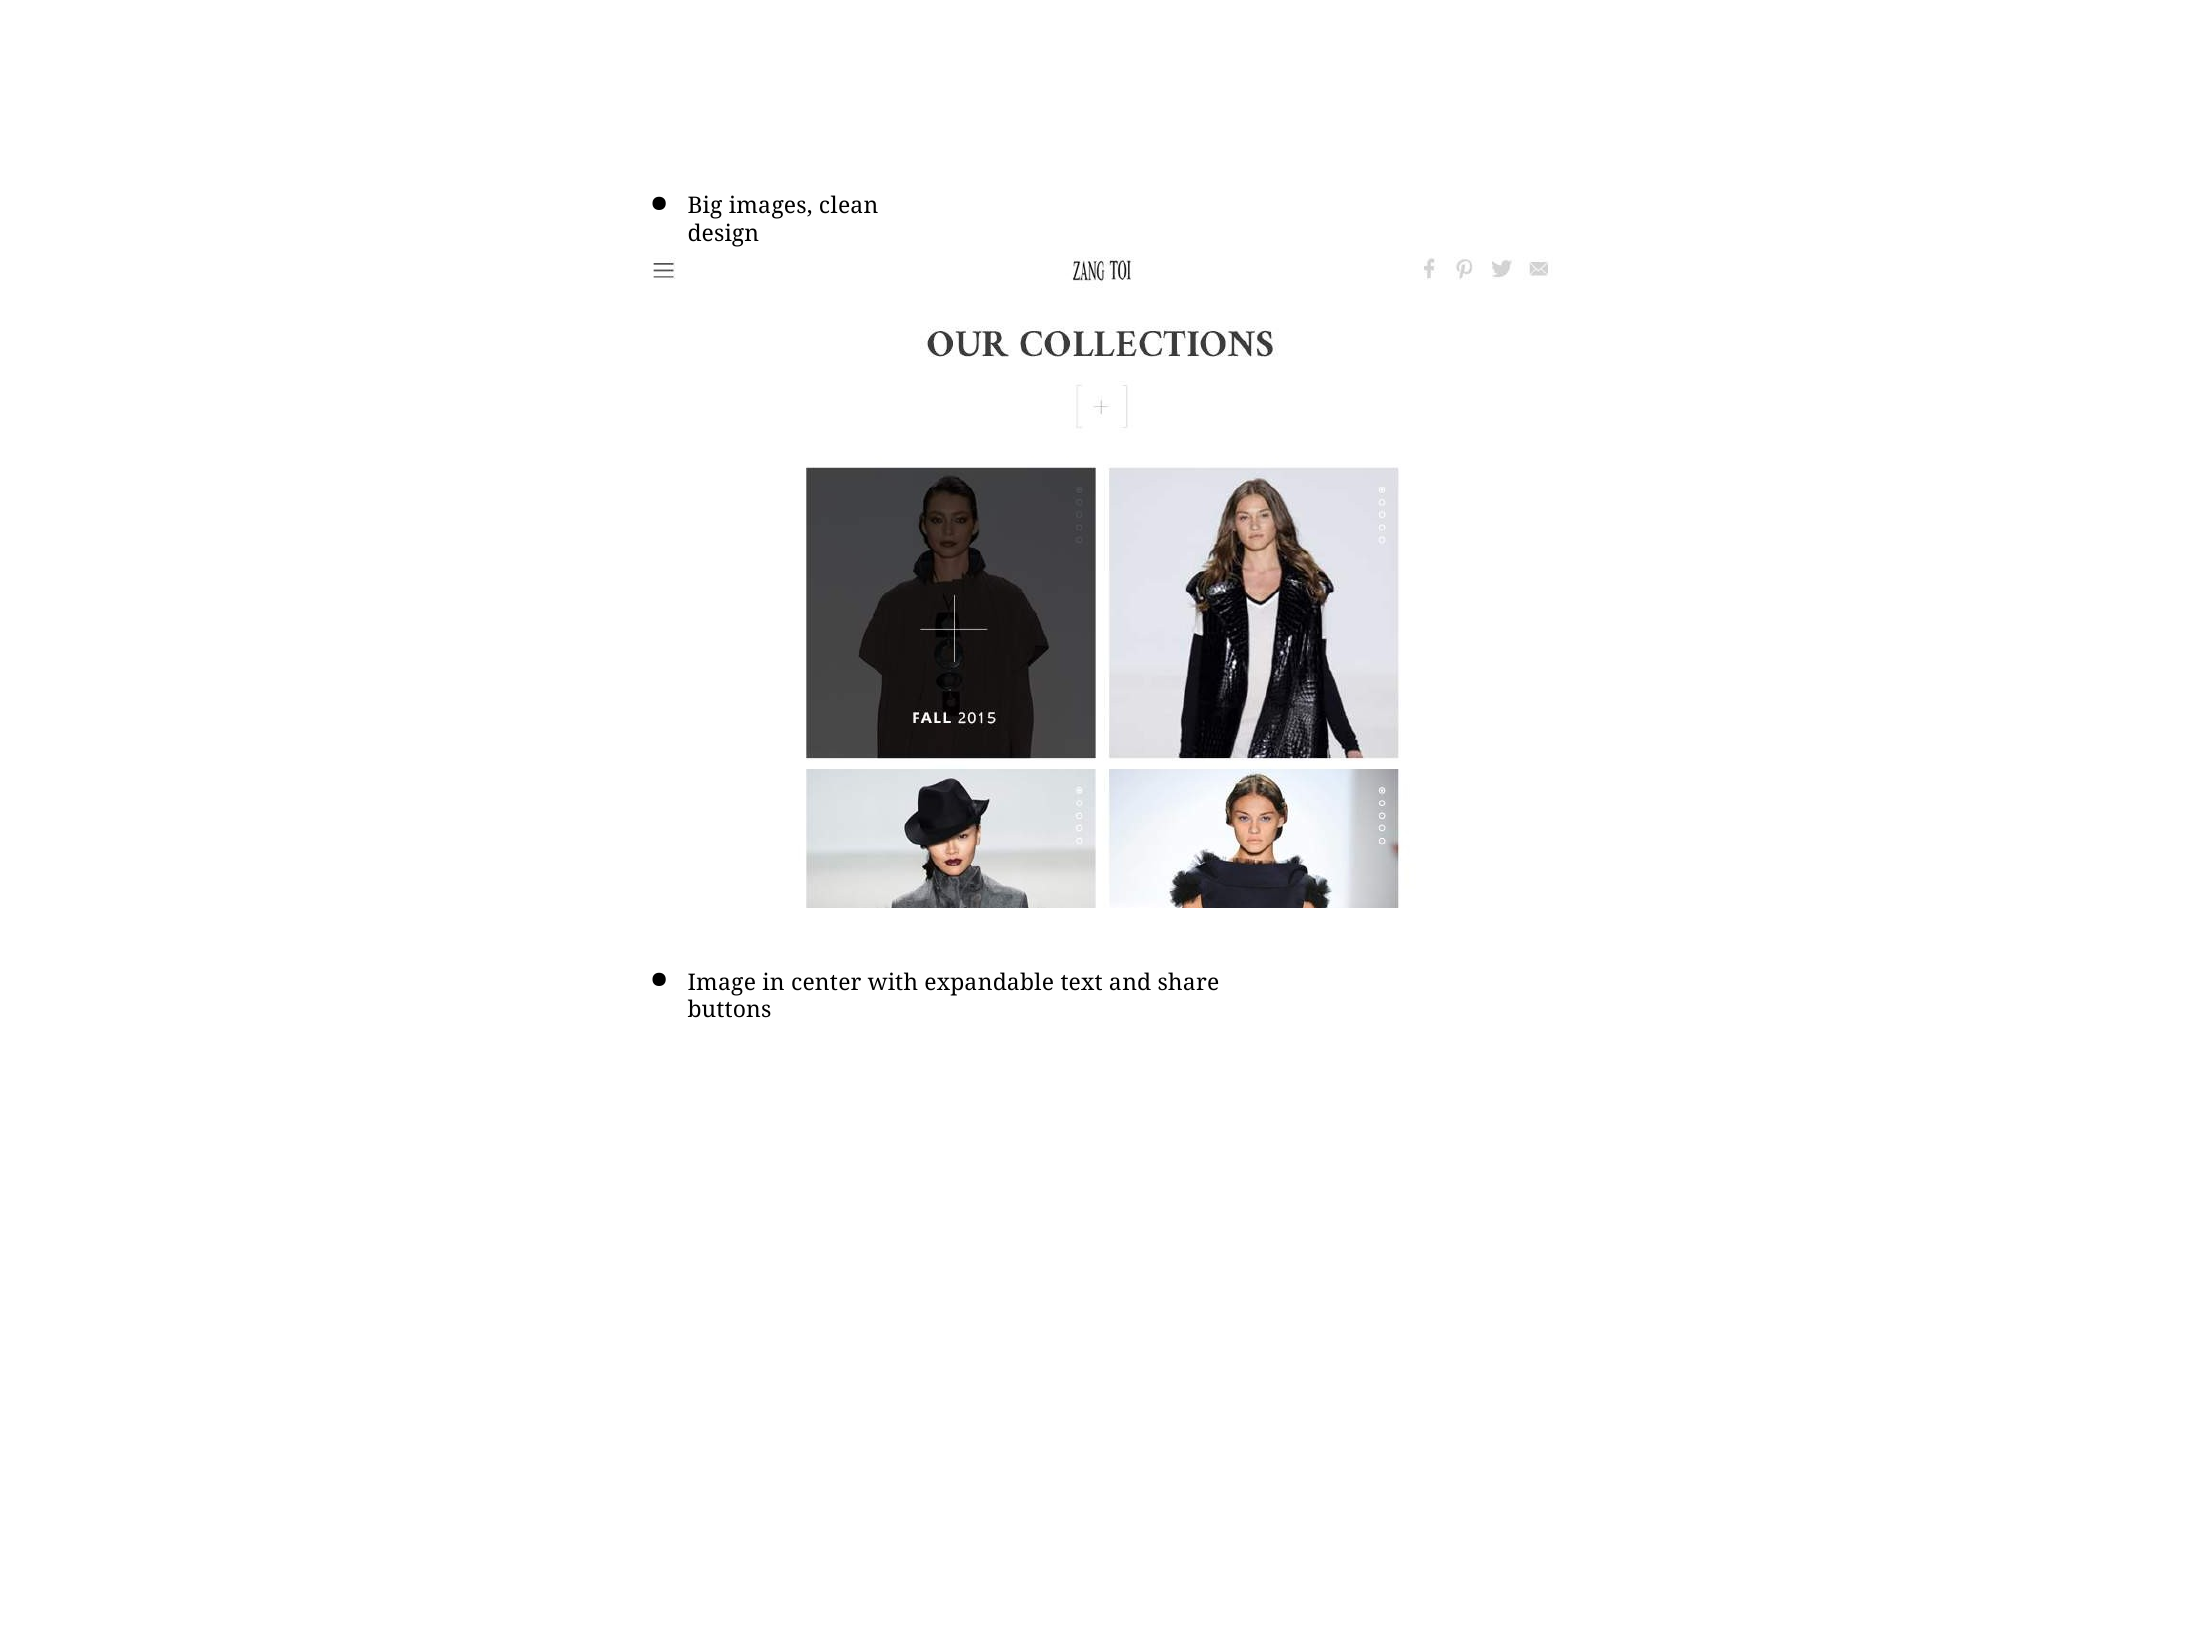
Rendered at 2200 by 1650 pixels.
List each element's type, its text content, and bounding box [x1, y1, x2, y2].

text_box Big images, clean design [647, 188, 942, 246]
text_box Image in center with expandable text and share buttons [647, 965, 1265, 1023]
text_box [653, 257, 1553, 908]
